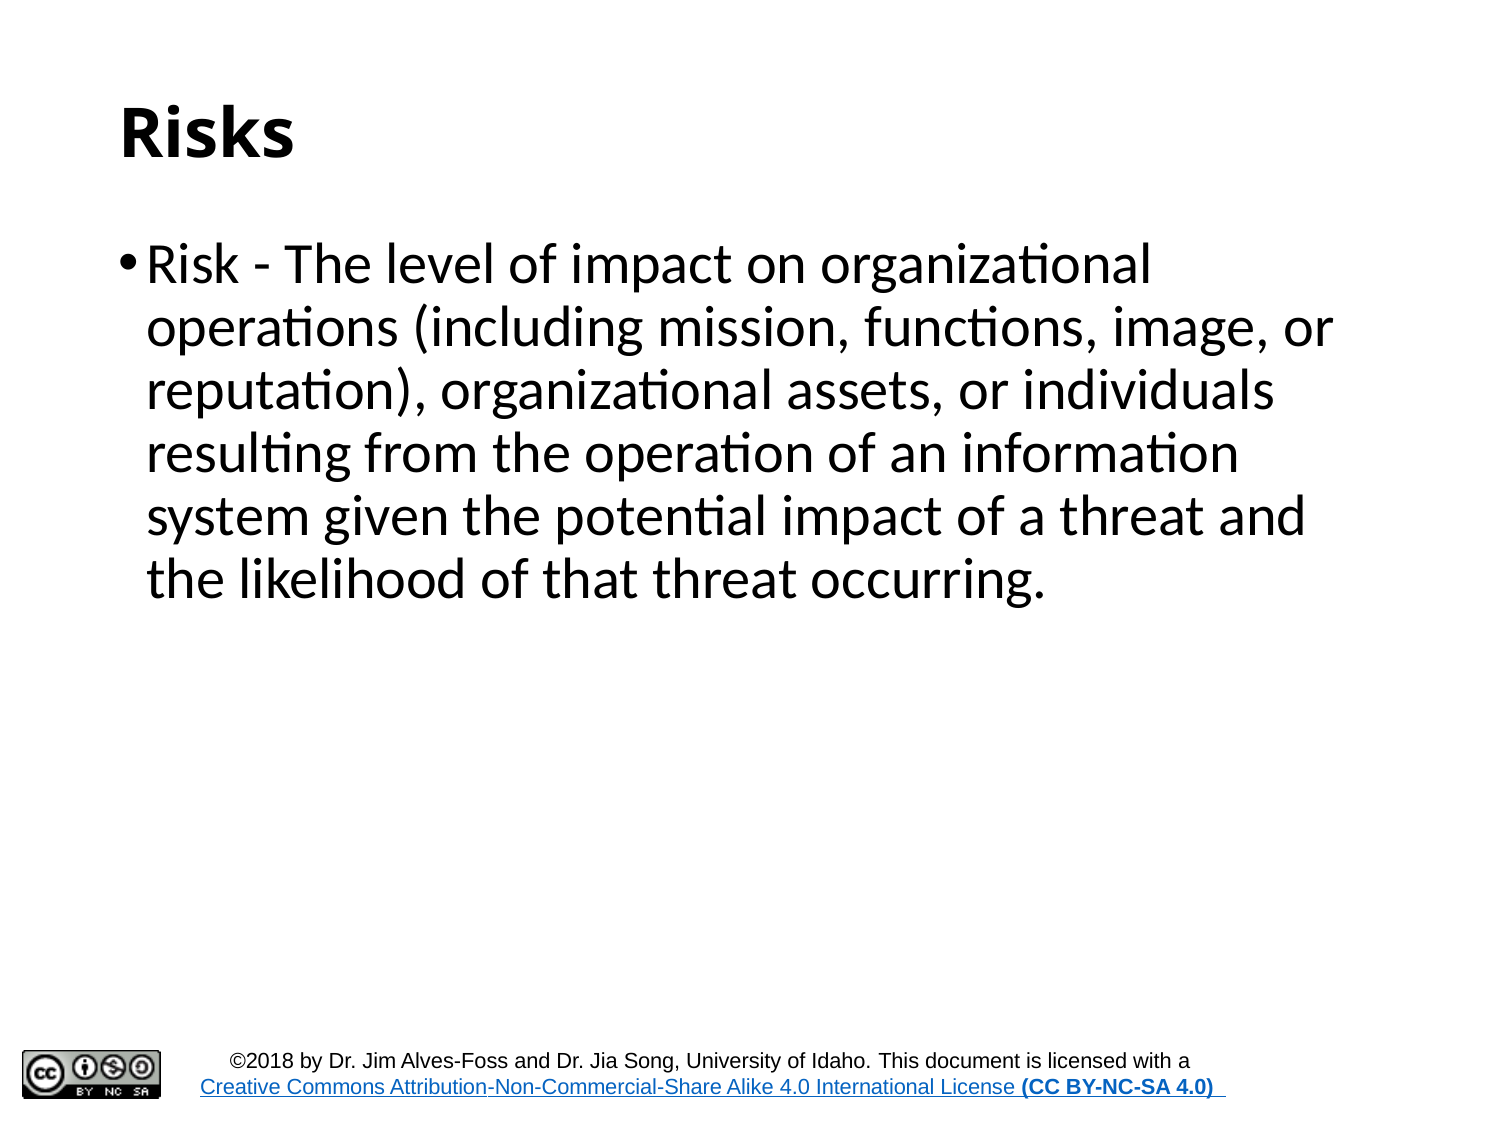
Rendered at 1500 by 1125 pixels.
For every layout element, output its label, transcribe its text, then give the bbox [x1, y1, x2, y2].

picture [22, 1050, 161, 1099]
title Risks [102, 59, 1398, 211]
list Risk - The level of impact on organizational operations (including mission, functions, image, or reputation), organizational assets, or individuals resulting from the operation of an information system given the potential impact of a threat and the likelihood of that threat occurring. [102, 225, 1398, 879]
